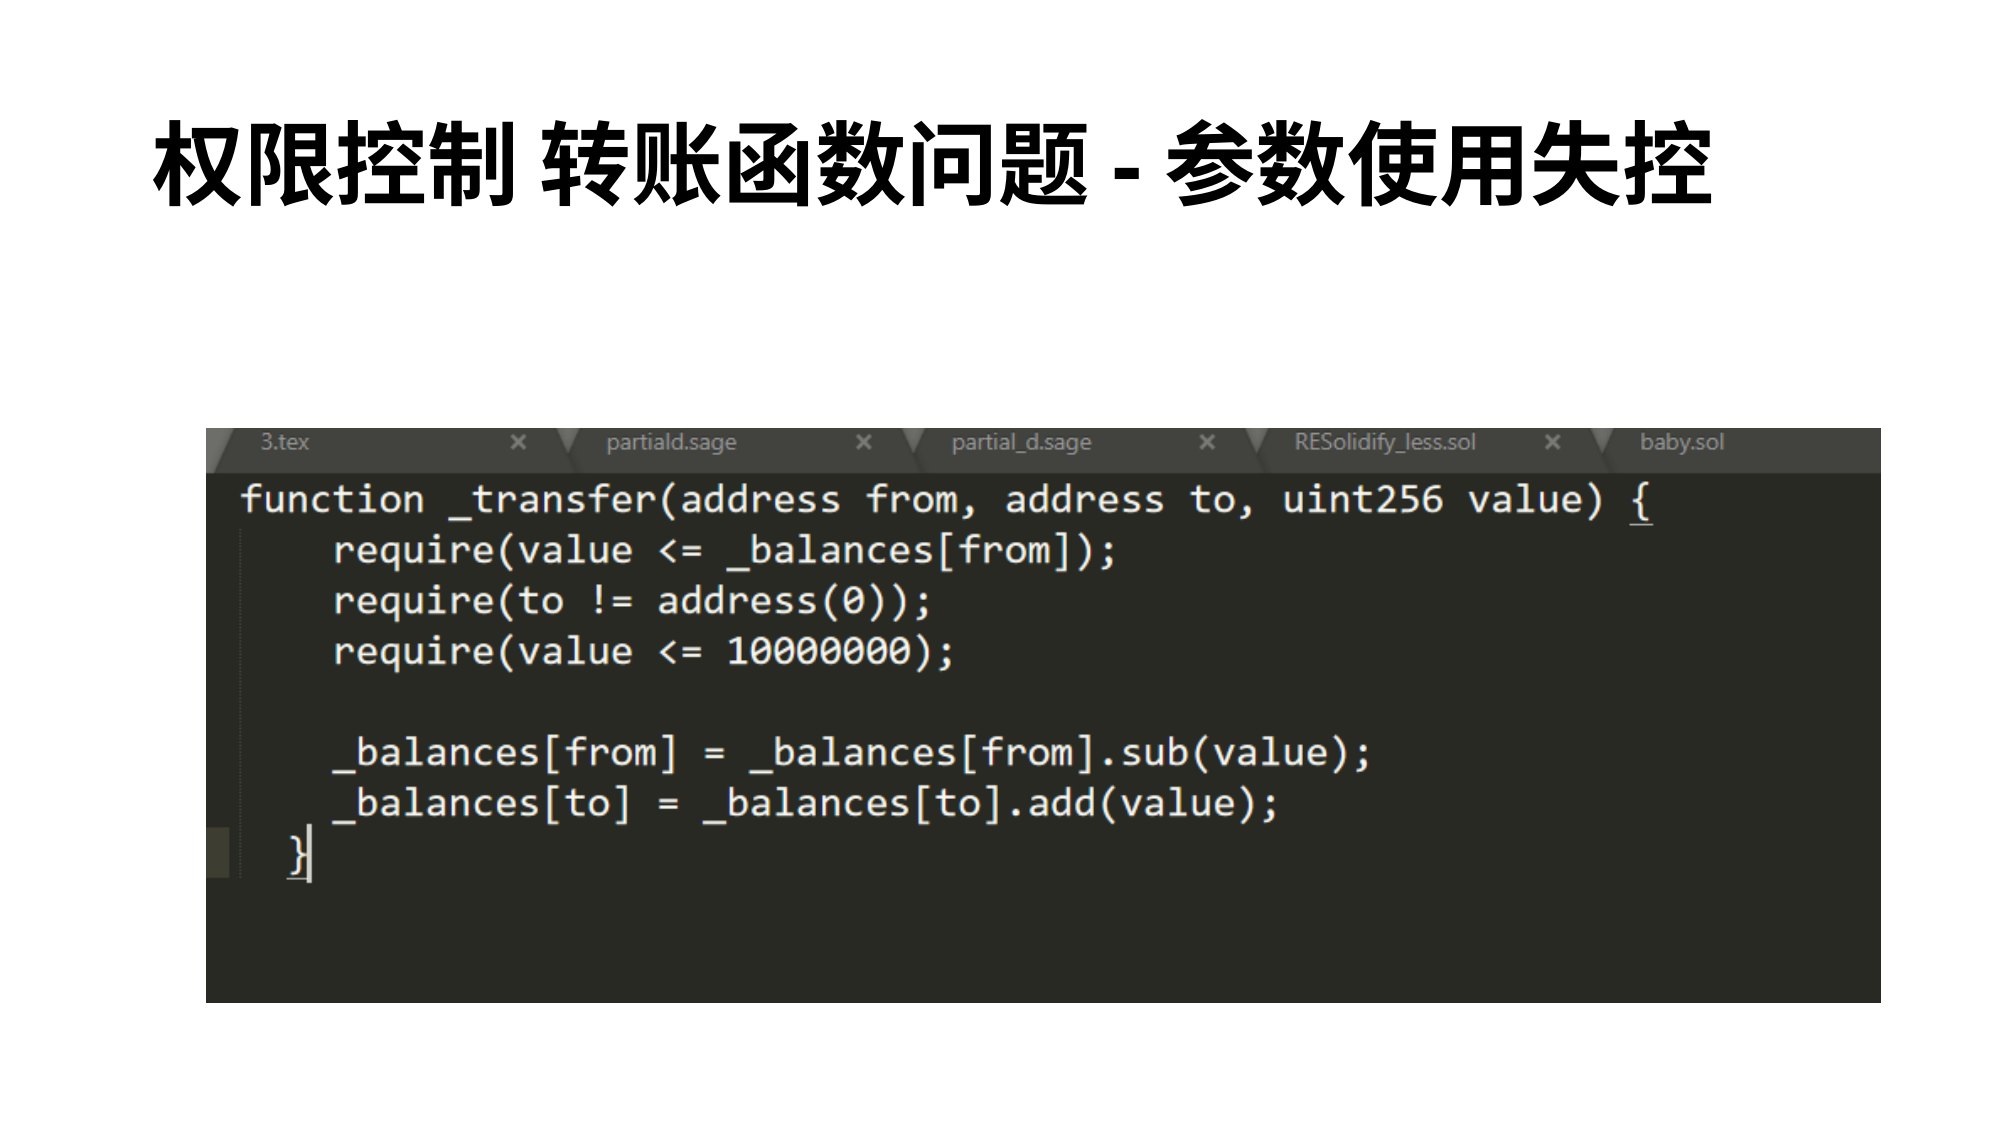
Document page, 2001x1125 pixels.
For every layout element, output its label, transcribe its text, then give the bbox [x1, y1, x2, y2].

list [206, 428, 1881, 1003]
title 权限控制 转账函数问题-参数使用失控 [137, 59, 1863, 278]
